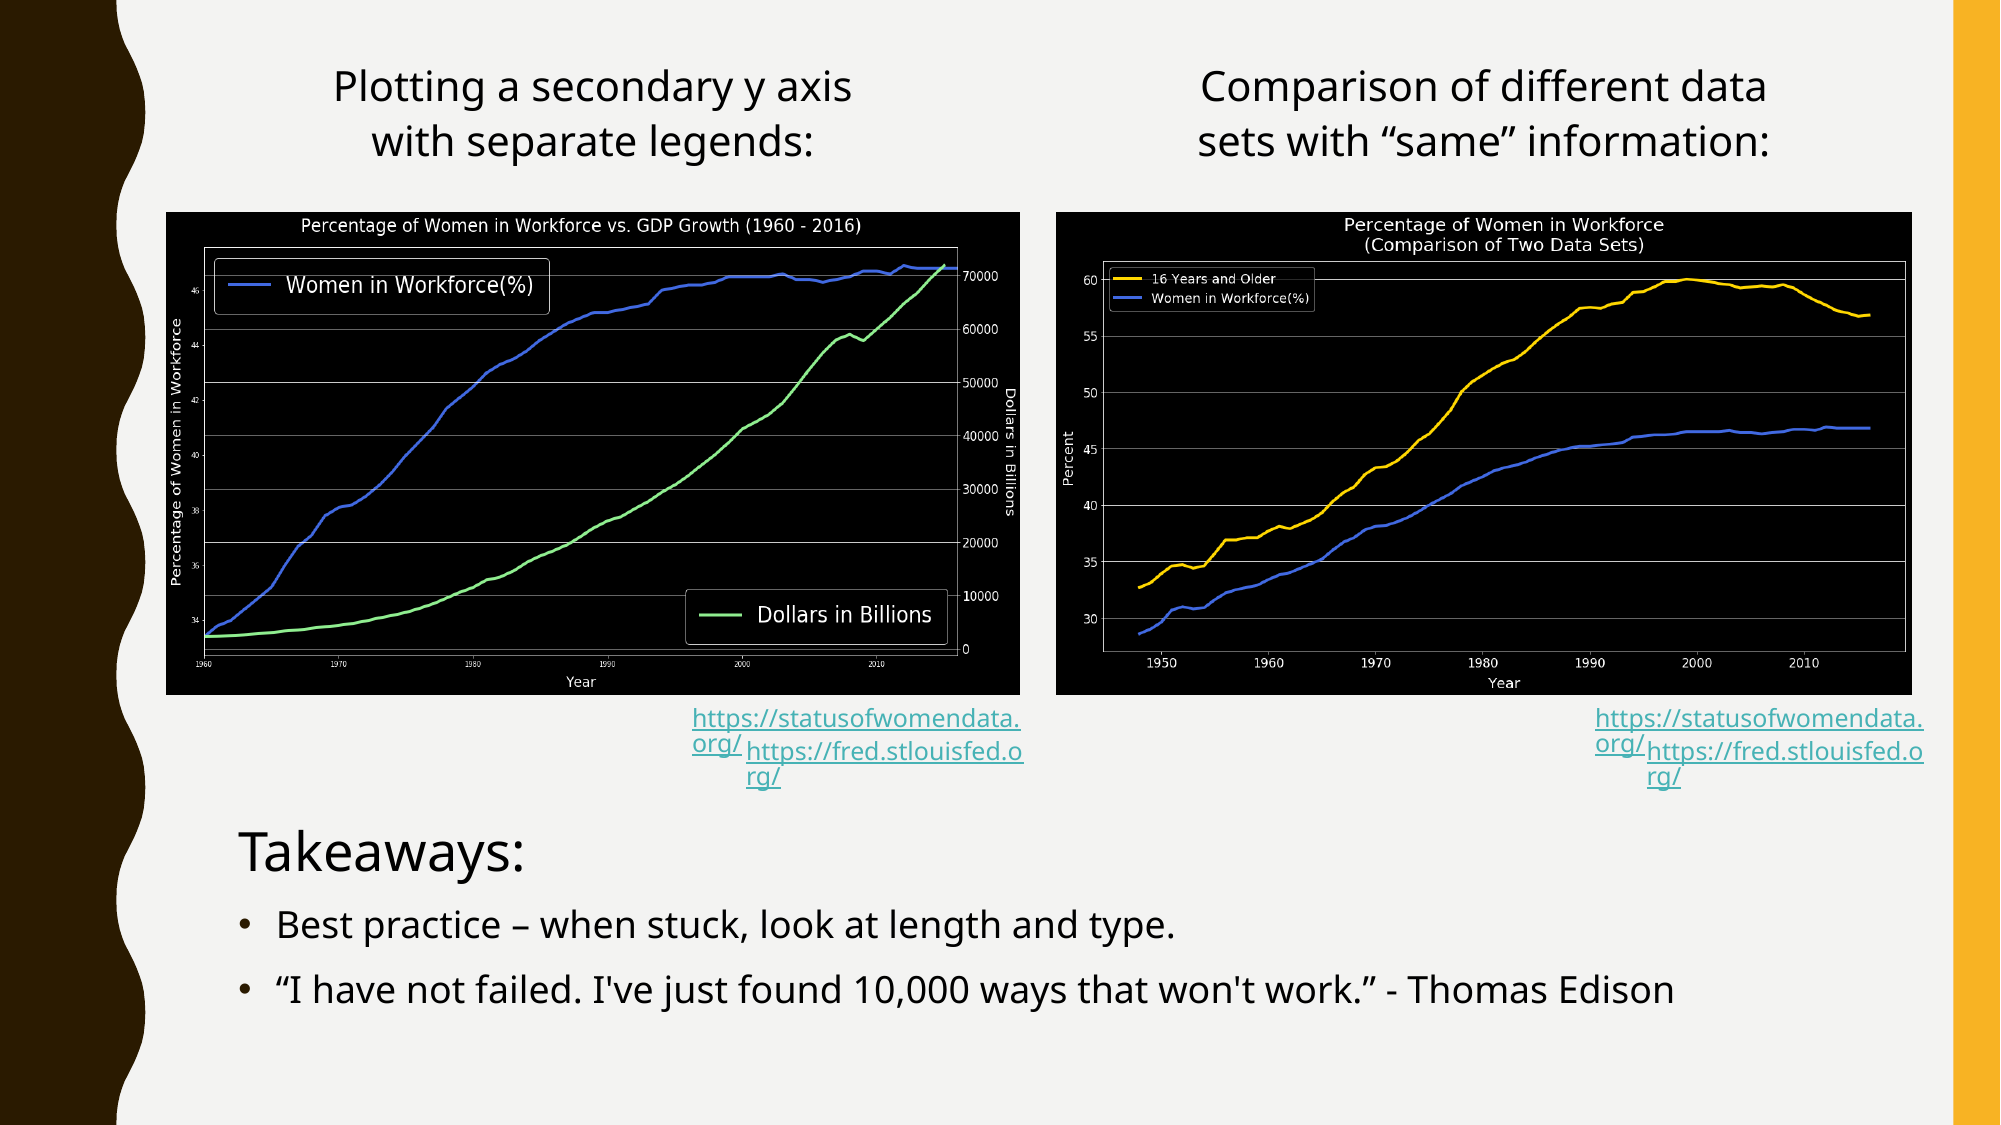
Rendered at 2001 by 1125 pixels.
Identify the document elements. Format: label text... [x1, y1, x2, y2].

picture [166, 212, 1020, 695]
text_box Comparison of different data sets with “same” information: [1165, 47, 1803, 212]
text_box Takeaways: Best practice – when stuck, look at length and type. “I have not failed. I've just found 10,000 ways that won't work.” - Thomas Edison [223, 803, 1941, 1078]
text_box https://statusofwomendata.org/ [677, 694, 1038, 744]
picture [1056, 212, 1912, 695]
text_box https://fred.stlouisfed.org/ [1631, 727, 1941, 777]
text_box https://statusofwomendata.org/ [1580, 694, 1941, 744]
text_box https://fred.stlouisfed.org/ [731, 727, 1041, 777]
text_box Plotting a secondary y axis with separate legends: [274, 47, 912, 212]
